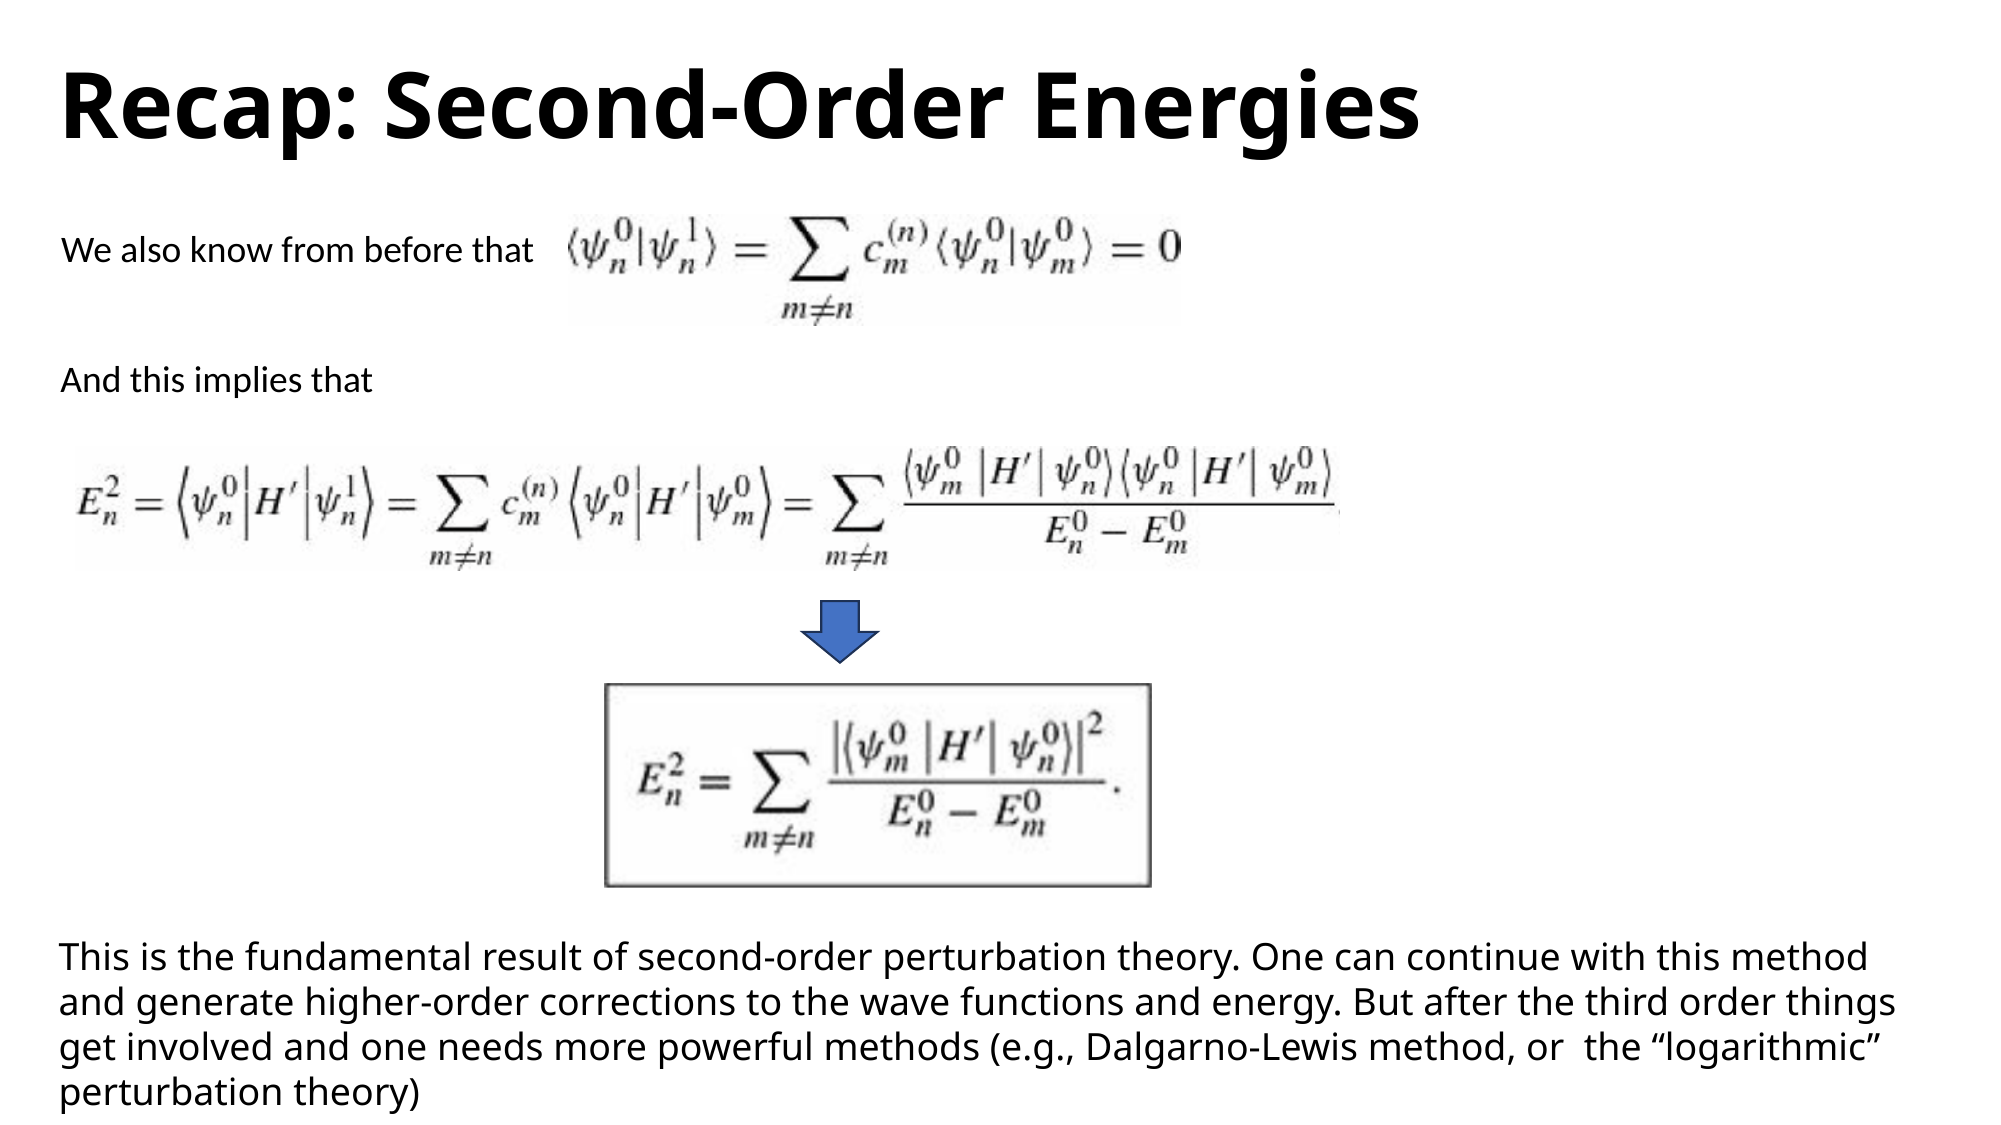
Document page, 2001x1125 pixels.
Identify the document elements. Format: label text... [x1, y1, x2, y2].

picture [552, 199, 1203, 329]
text_box We also know from before that [46, 217, 550, 278]
picture [600, 679, 1155, 896]
picture [64, 433, 1340, 572]
text_box [799, 600, 881, 664]
text_box And this implies that [45, 347, 389, 408]
text_box Recap: Second-Order Energies [43, 0, 1769, 218]
text_box This is the fundamental result of second-order perturbation theory. One can continue with this method and generate higher-order corrections to the wave functions and energy. But after the third order things get involved and one needs more powerful methods (e.g., Dalgarno-Lewis method, or the “logarithmic” perturbation theory) [43, 925, 1944, 1121]
